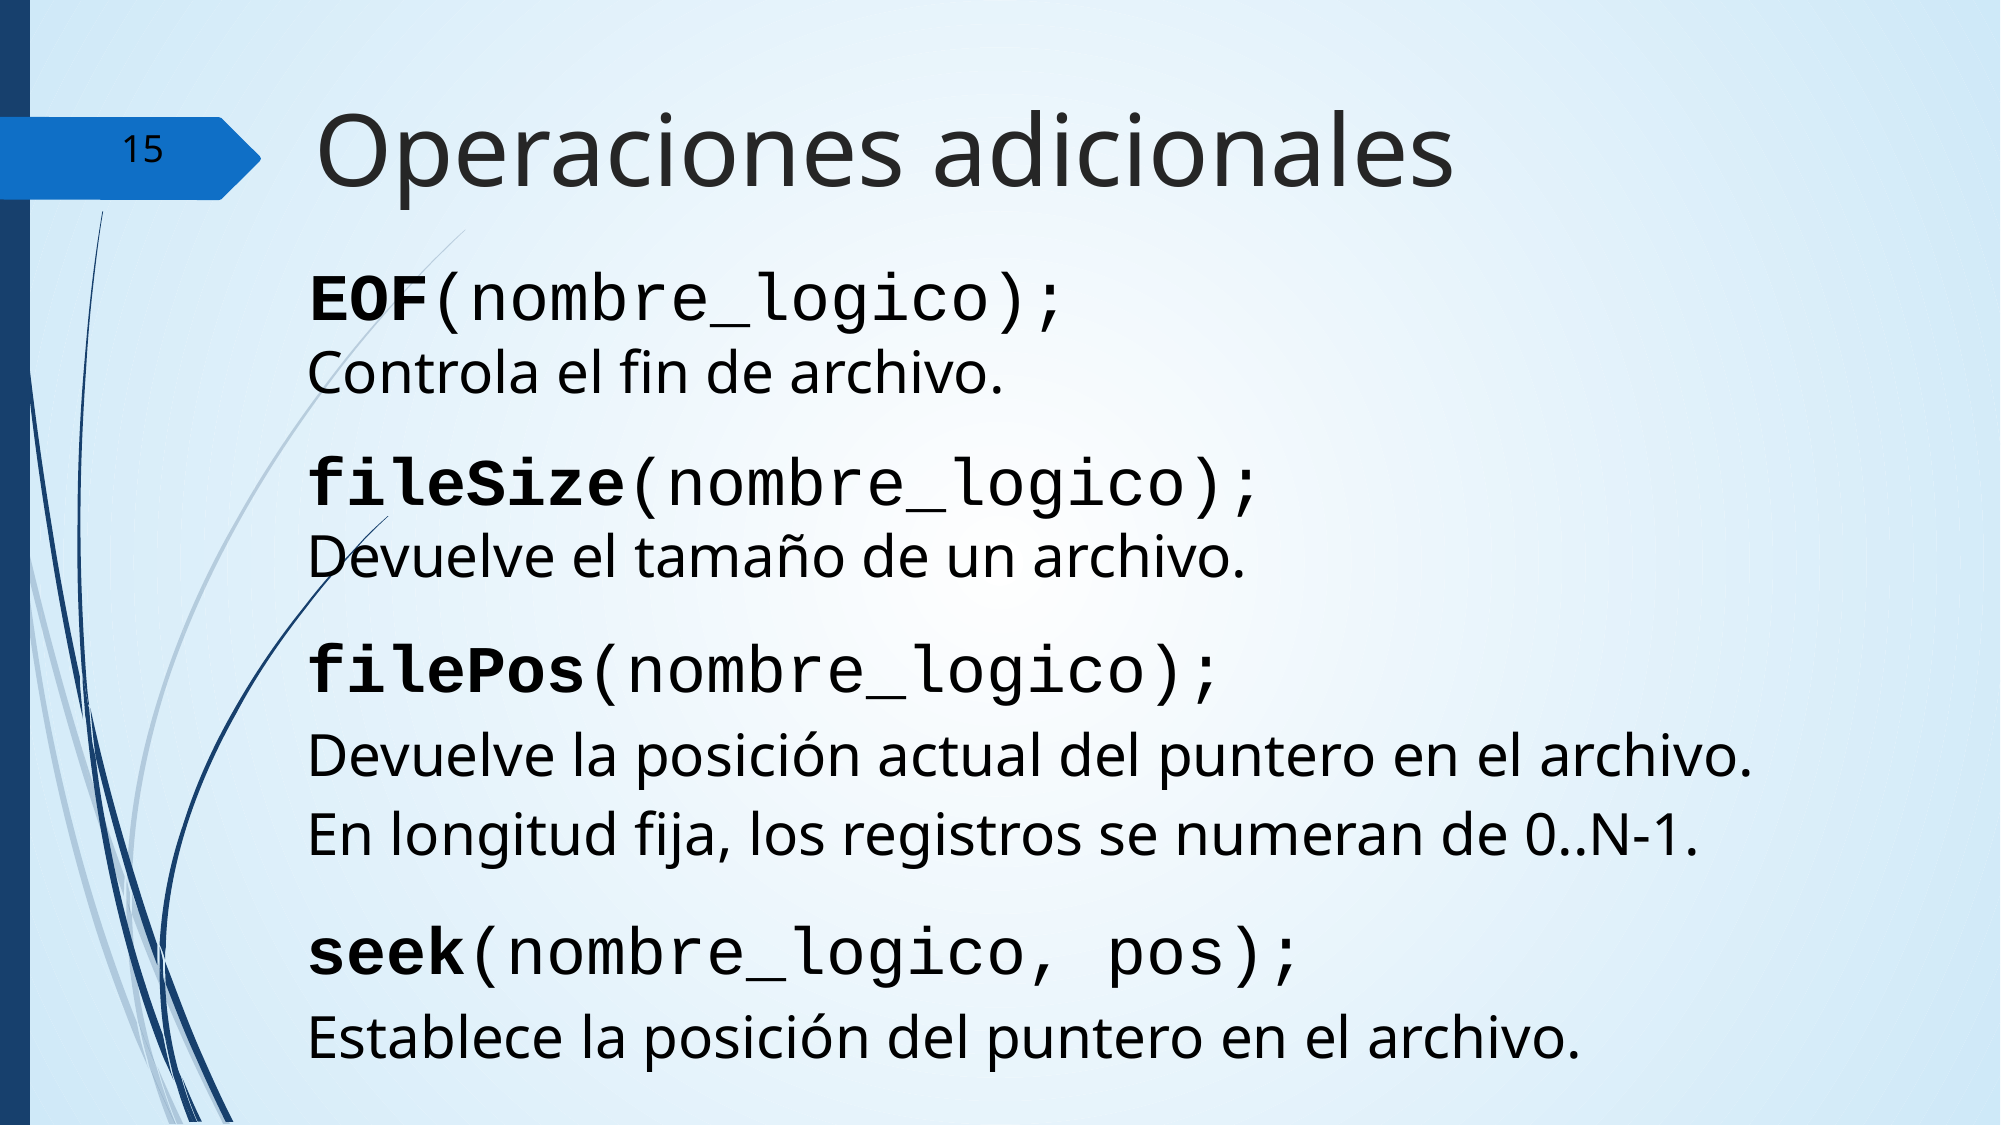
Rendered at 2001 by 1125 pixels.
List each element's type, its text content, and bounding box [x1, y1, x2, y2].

text_box fileSize(nombre_logico); [273, 431, 1294, 511]
text_box Devuelve el tamaño de un archivo. [273, 511, 1399, 598]
text_box filePos(nombre_logico); [273, 618, 1254, 711]
text_box Operaciones adicionales [299, 79, 1762, 235]
text_box 15 [106, 117, 235, 177]
text_box Establece la posición del puntero en el archivo. [273, 992, 1903, 1079]
text_box seek(nombre_logico, pos); [273, 900, 1335, 992]
text_box Controla el fin de archivo. [273, 328, 1188, 414]
text_box EOF(nombre_logico); [277, 246, 1095, 342]
text_box Devuelve la posición actual del puntero en el archivo. En longitud fija, los registros se numeran de 0..N-1. [273, 711, 1868, 876]
